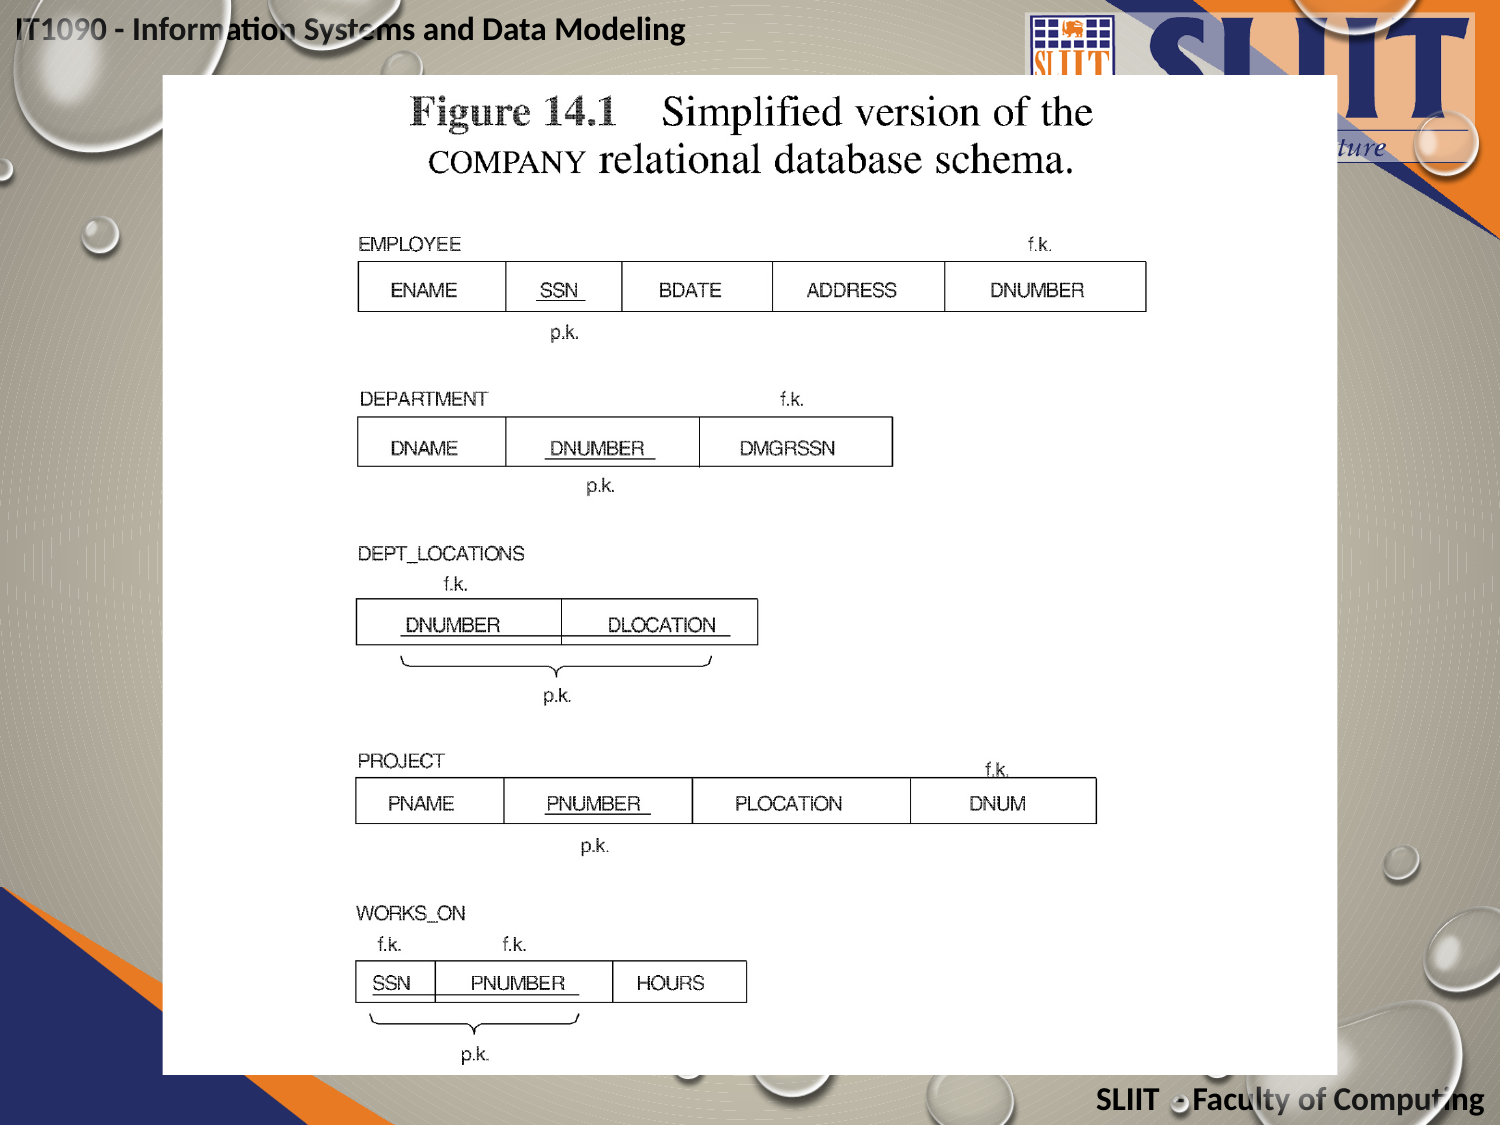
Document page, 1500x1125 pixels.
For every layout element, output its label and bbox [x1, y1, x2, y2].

picture [0, 0, 1500, 1125]
list [162, 74, 1338, 1076]
